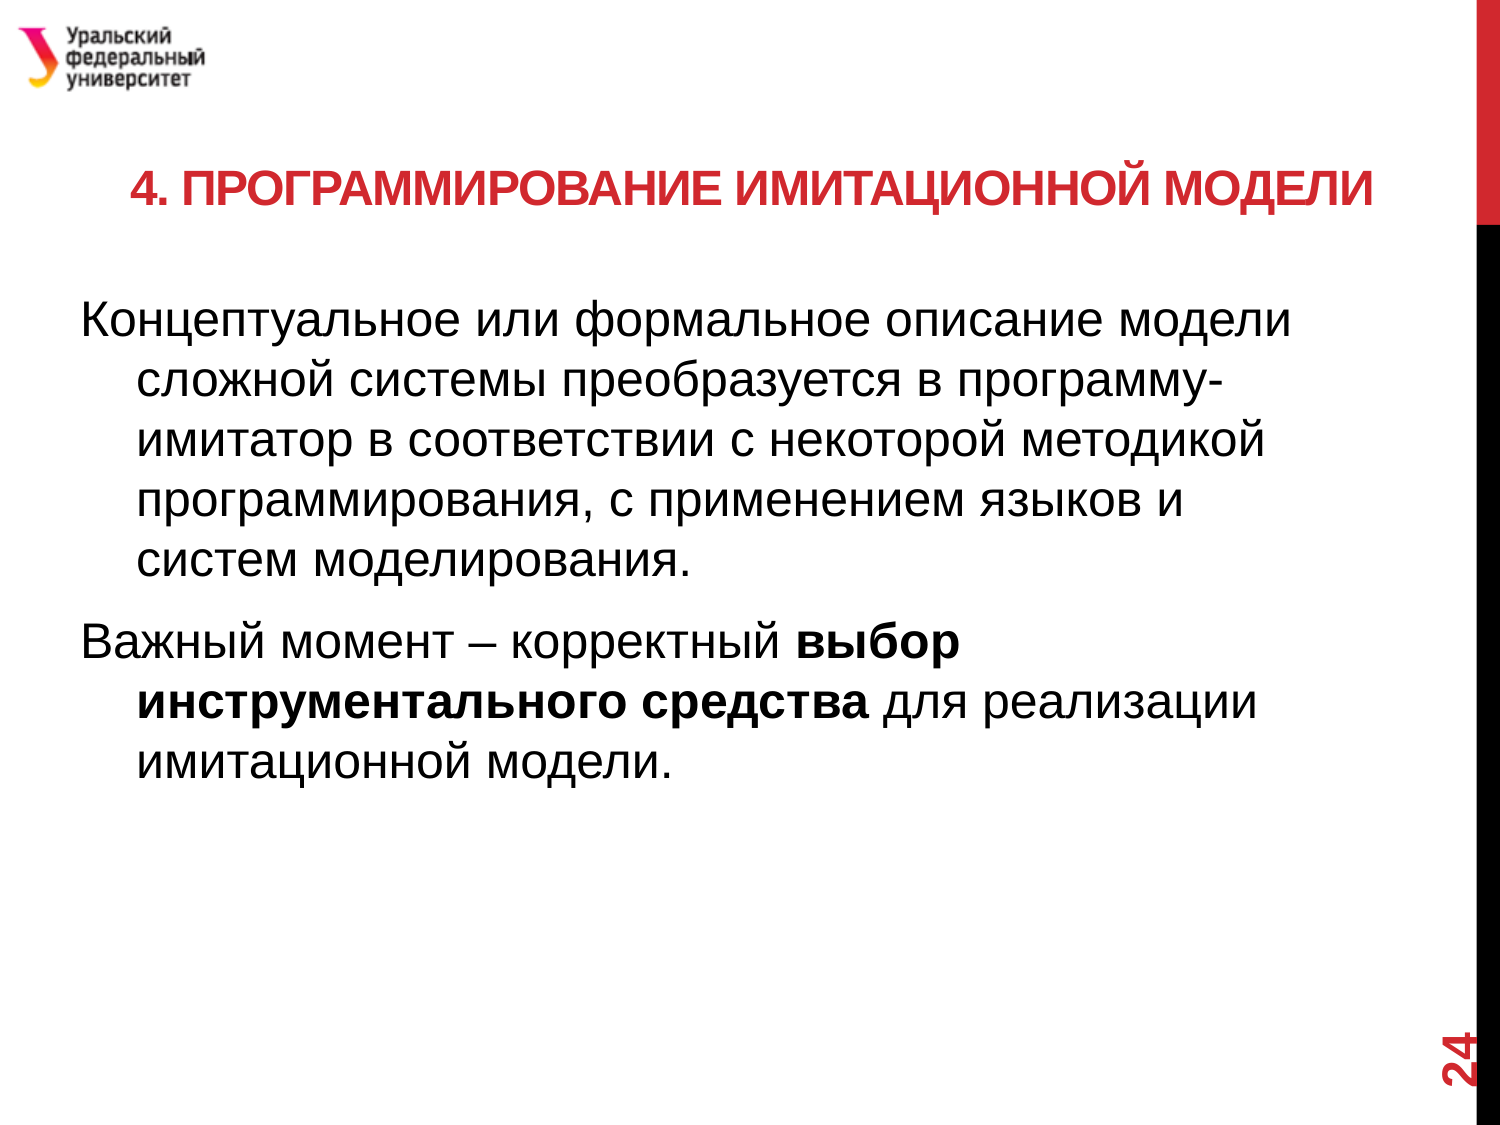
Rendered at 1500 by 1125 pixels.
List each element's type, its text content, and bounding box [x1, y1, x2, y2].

list Концептуальное или формальное описание модели сложной системы преобразуется в программу-имитатор в соответствии с некоторой методикой программирования, с применением языков и систем моделирования. Важный момент – корректный выбор инструментального средства для реализации имитационной модели. [64, 278, 1315, 997]
picture [0, 0, 211, 105]
slide_number 24 [1427, 887, 1488, 1104]
title 4. Программирование имитационной модели [76, 98, 1390, 223]
